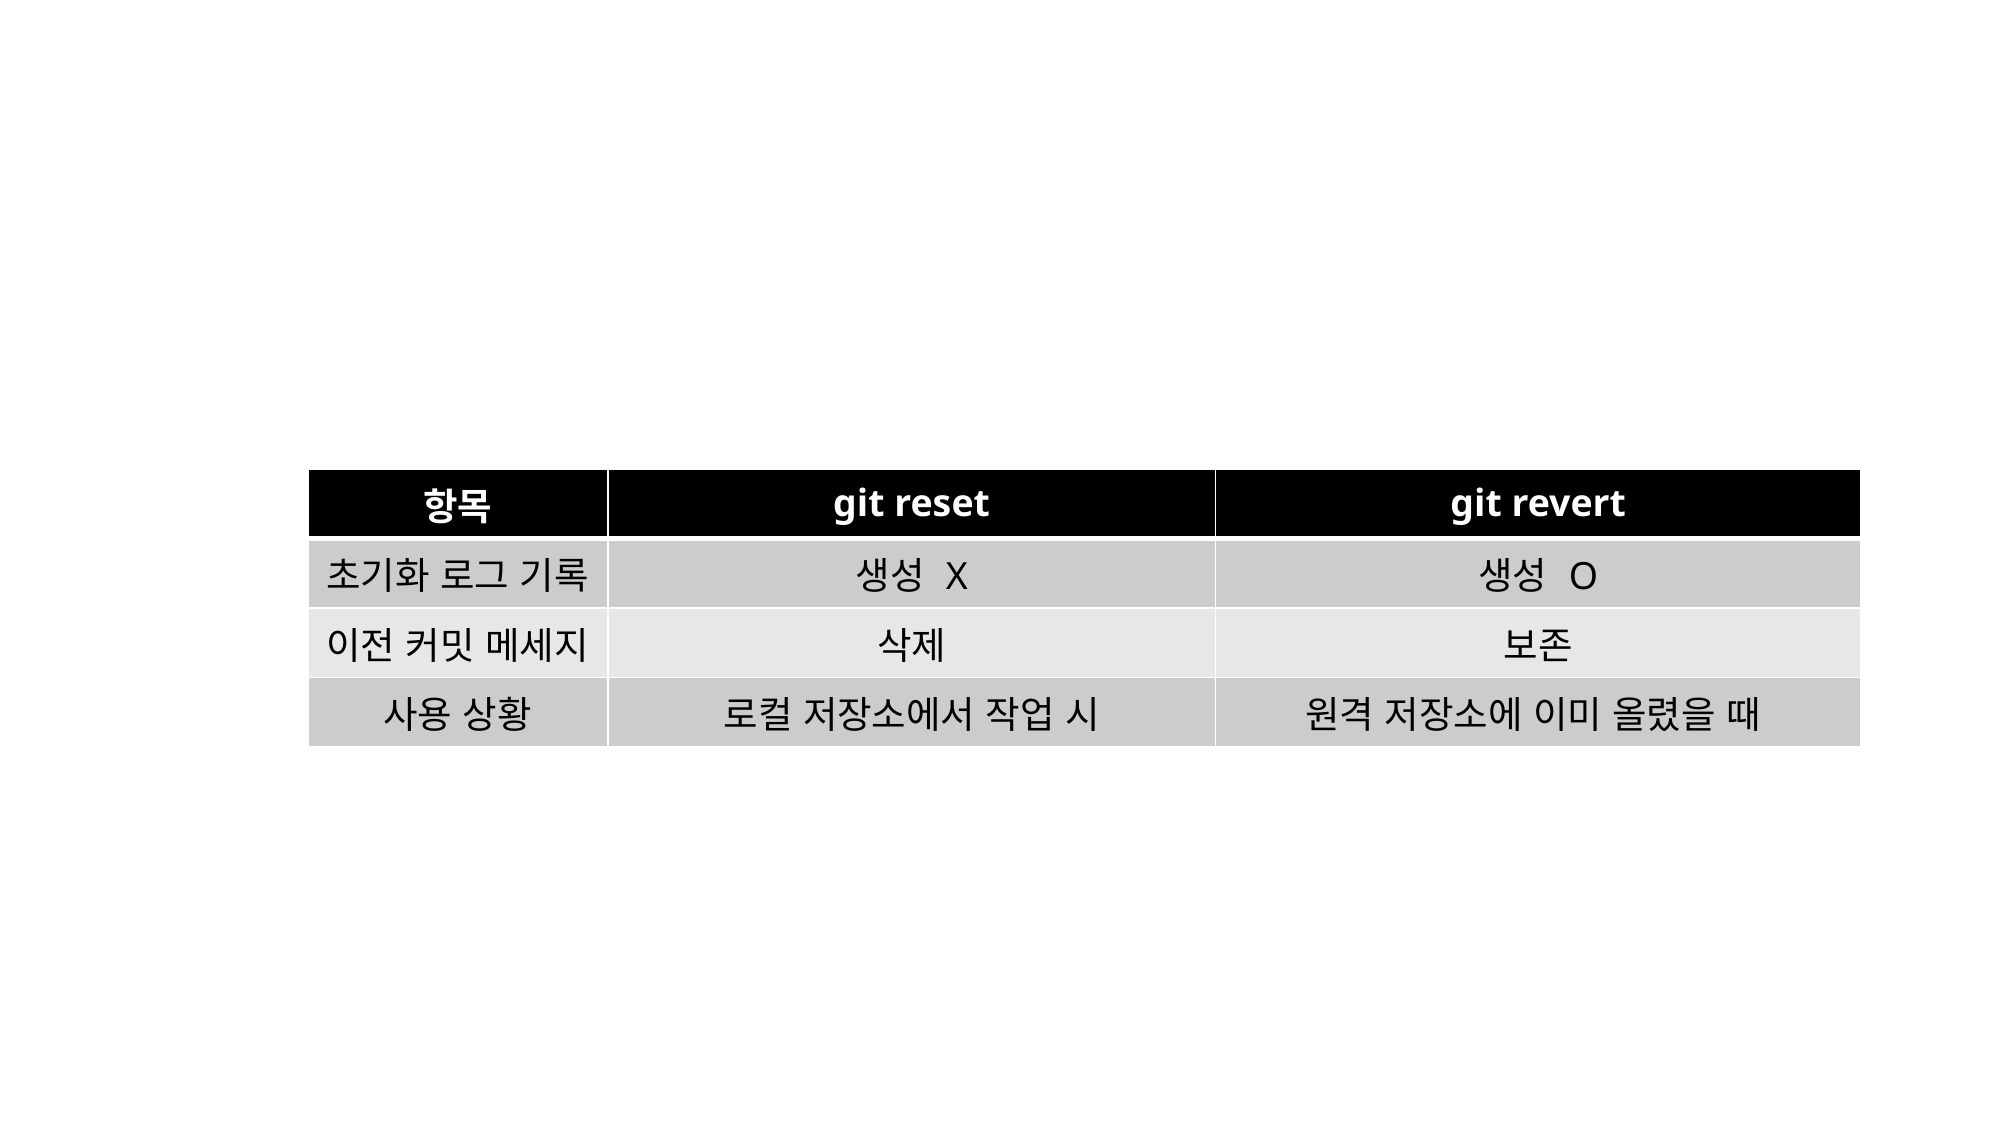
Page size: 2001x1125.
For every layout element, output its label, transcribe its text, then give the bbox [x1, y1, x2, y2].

table_cell 생성 O [1216, 541, 1860, 607]
table_cell 생성 X [609, 541, 1215, 607]
table_cell 삭제 [609, 609, 1215, 677]
table_cell 사용 상황 [309, 678, 607, 746]
table_cell 이전 커밋 메세지 [309, 609, 607, 677]
table_header git reset [609, 470, 1215, 536]
table_cell 보존 [1216, 609, 1860, 677]
table_header 항목 [309, 470, 607, 536]
table_cell 초기화 로그 기록 [309, 541, 607, 607]
table_cell 원격 저장소에 이미 올렸을 때 [1216, 678, 1860, 746]
table_cell 로컬 저장소에서 작업 시 [609, 678, 1215, 746]
table_header git revert [1216, 470, 1860, 536]
